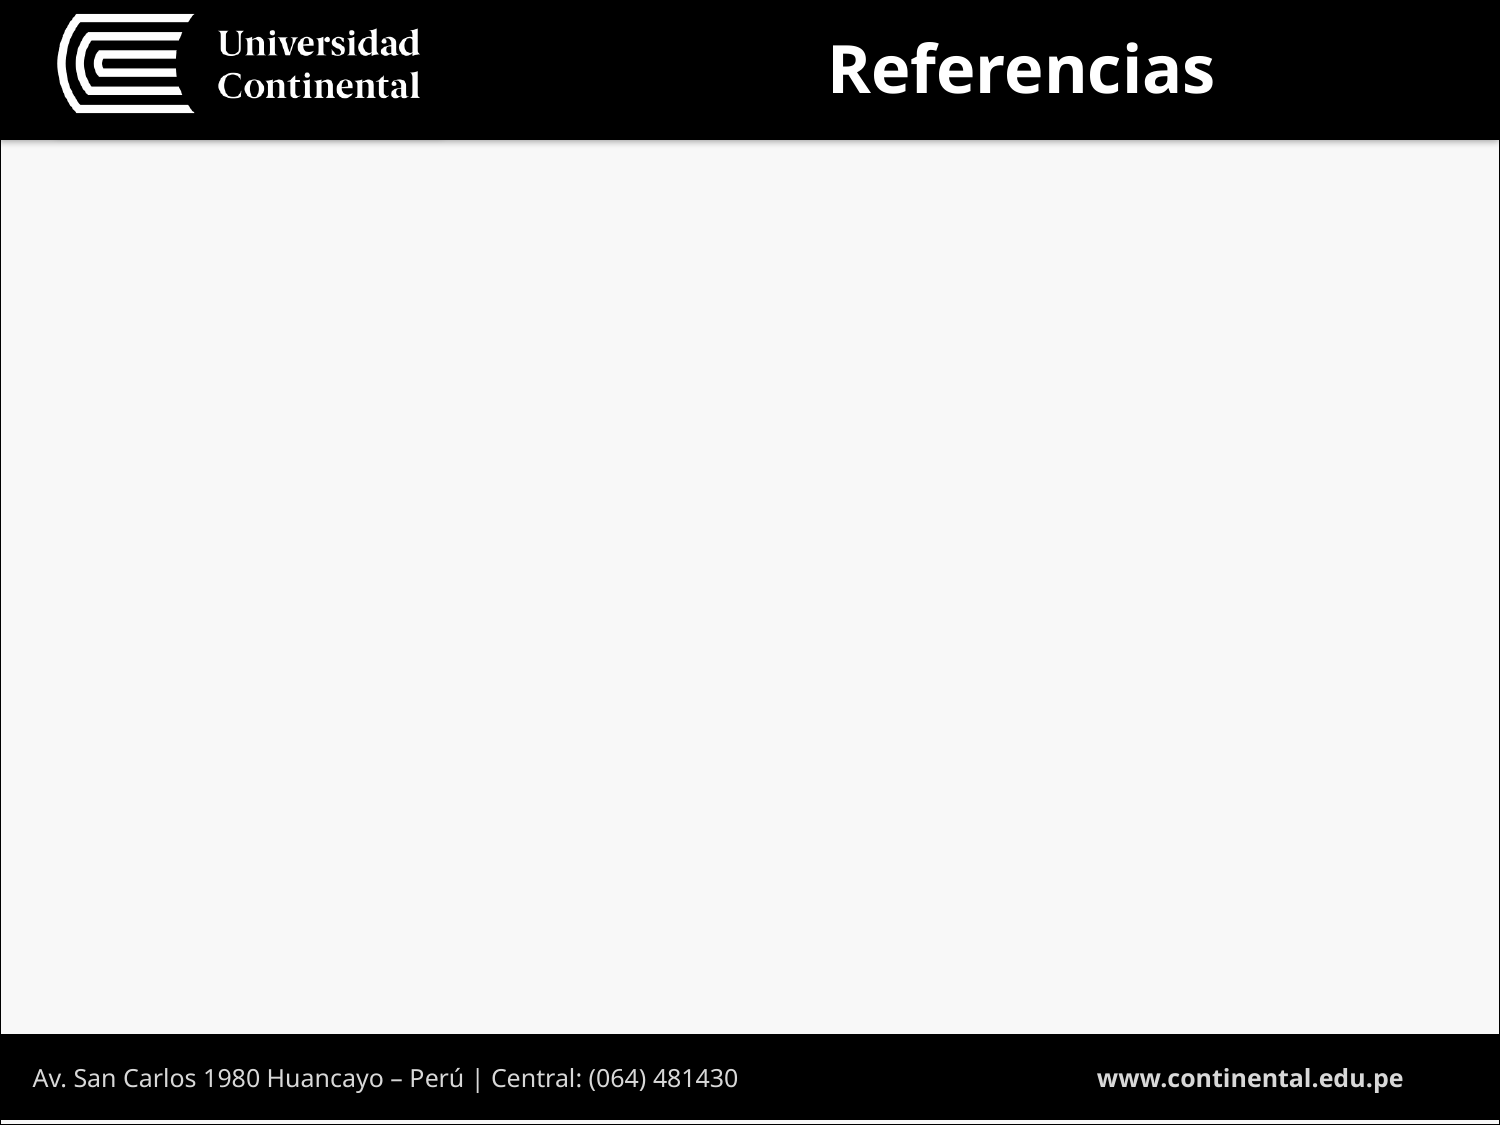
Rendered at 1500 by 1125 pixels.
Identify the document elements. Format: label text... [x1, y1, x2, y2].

picture [57, 7, 443, 133]
text_box Referencias [513, 19, 1500, 114]
